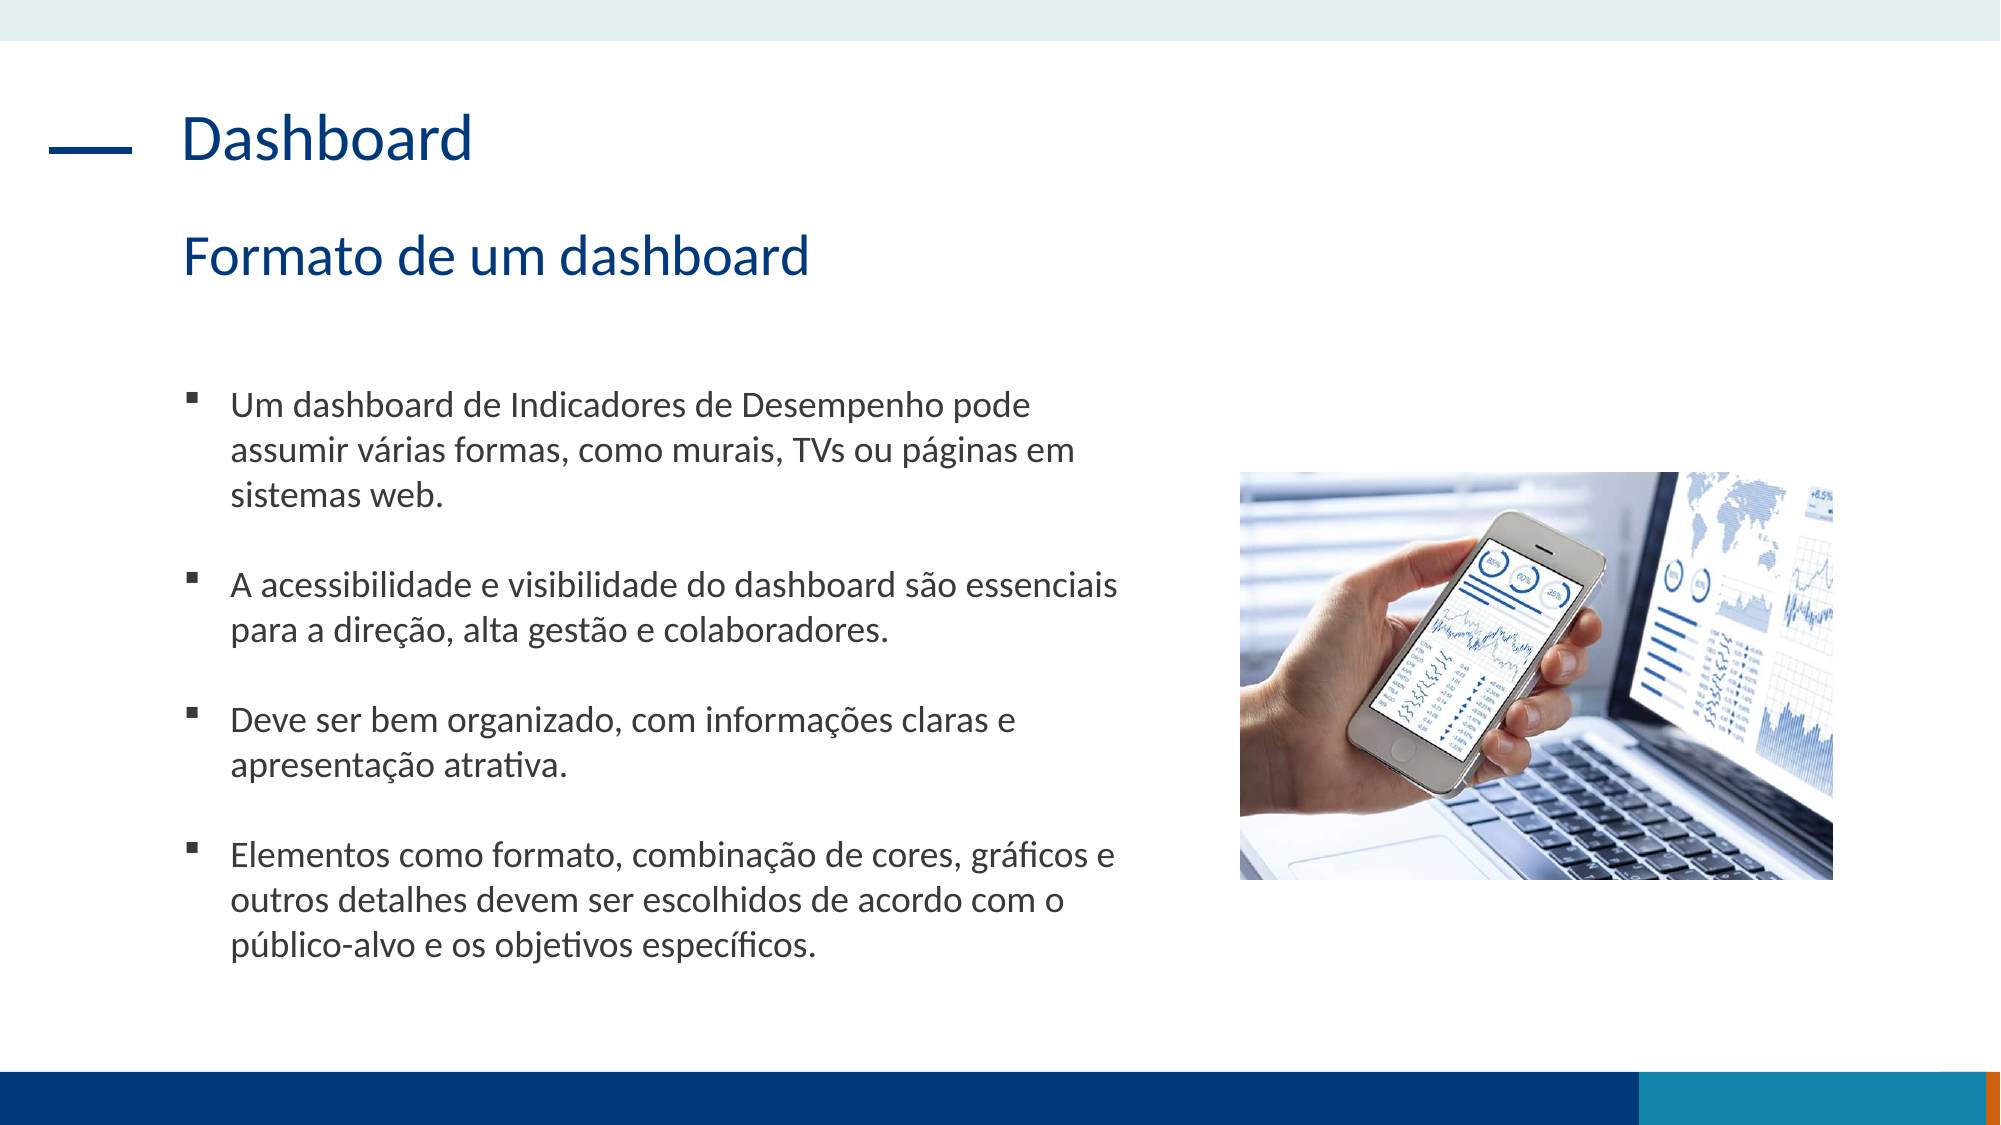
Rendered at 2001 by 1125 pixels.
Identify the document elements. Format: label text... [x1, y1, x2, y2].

picture [1240, 471, 1833, 880]
text_box Um dashboard de Indicadores de Desempenho pode assumir várias formas, como murais, TVs ou páginas em sistemas web. A acessibilidade e visibilidade do dashboard são essenciais para a direção, alta gestão e colaboradores. Deve ser bem organizado, com informações claras e apresentação atrativa. Elementos como formato, combinação de cores, gráficos e outros detalhes devem ser escolhidos de acordo com o público-alvo e os objetivos específicos. [168, 372, 1146, 973]
list Dashboard [167, 95, 1833, 237]
text_box Formato de um dashboard [168, 217, 1833, 307]
